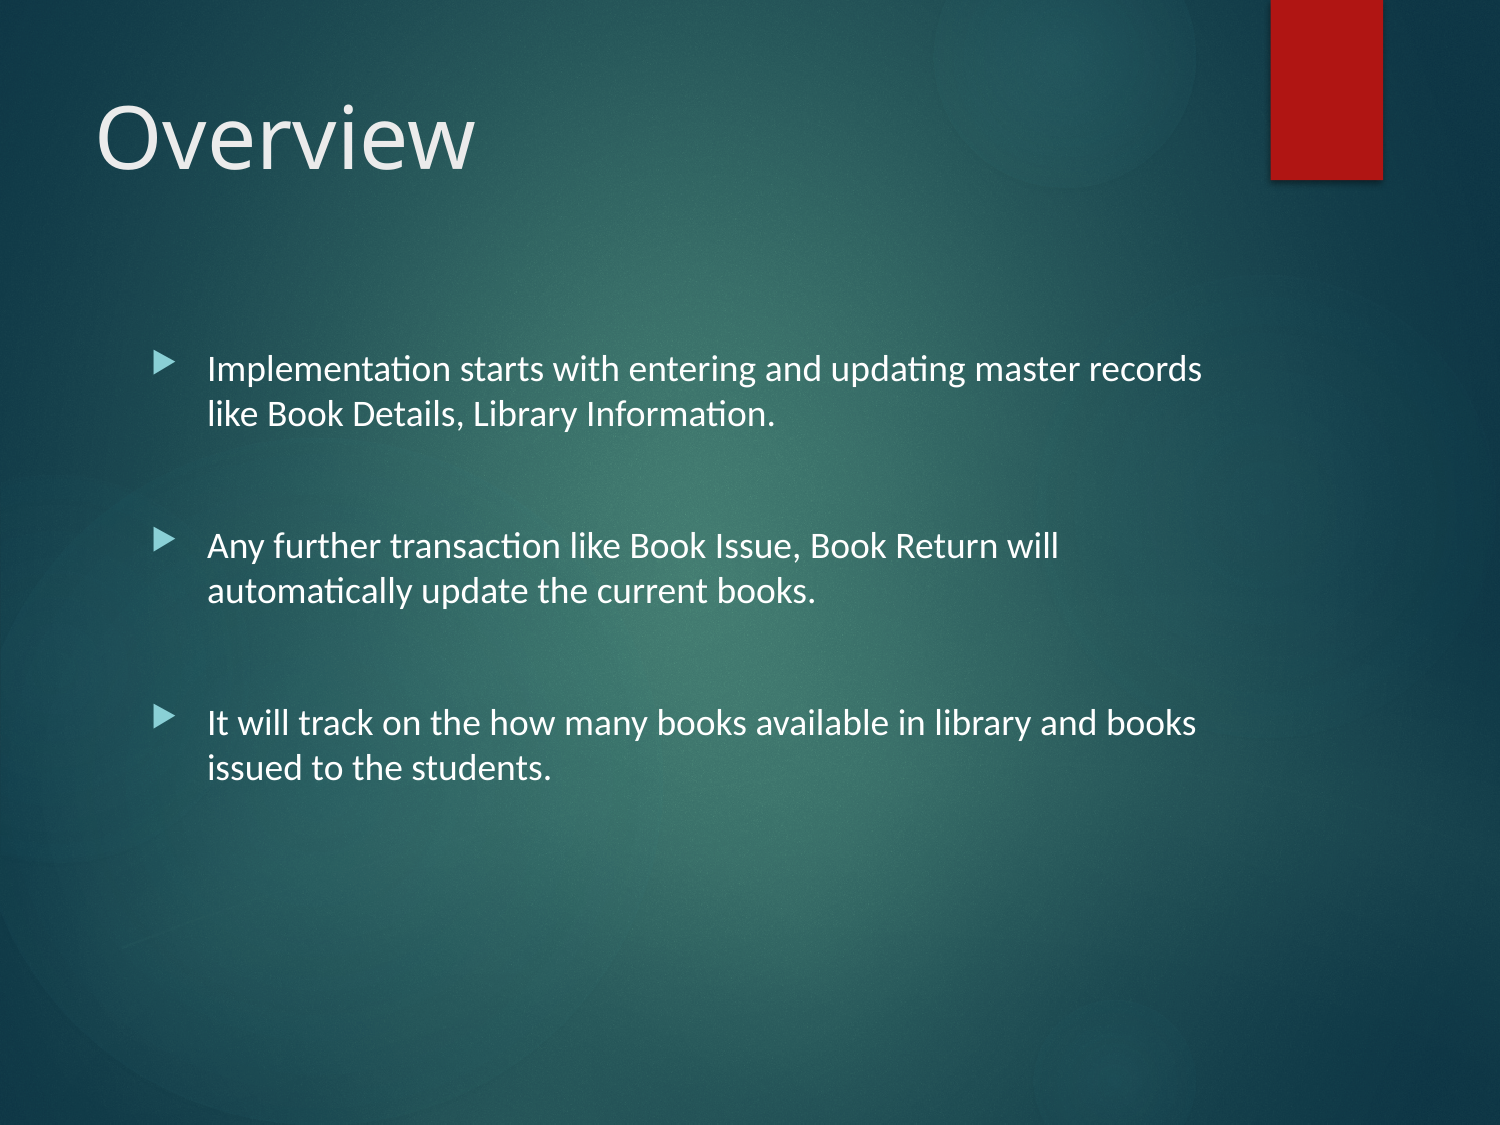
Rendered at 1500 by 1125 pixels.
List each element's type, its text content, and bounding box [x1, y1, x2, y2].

title Overview [79, 74, 1237, 304]
list Implementation starts with entering and updating master records like Book Details, Library Information. Any further transaction like Book Issue, Book Return will automatically update the current books. It will track on the how many books available in library and books issued to the students. [135, 336, 1237, 1025]
